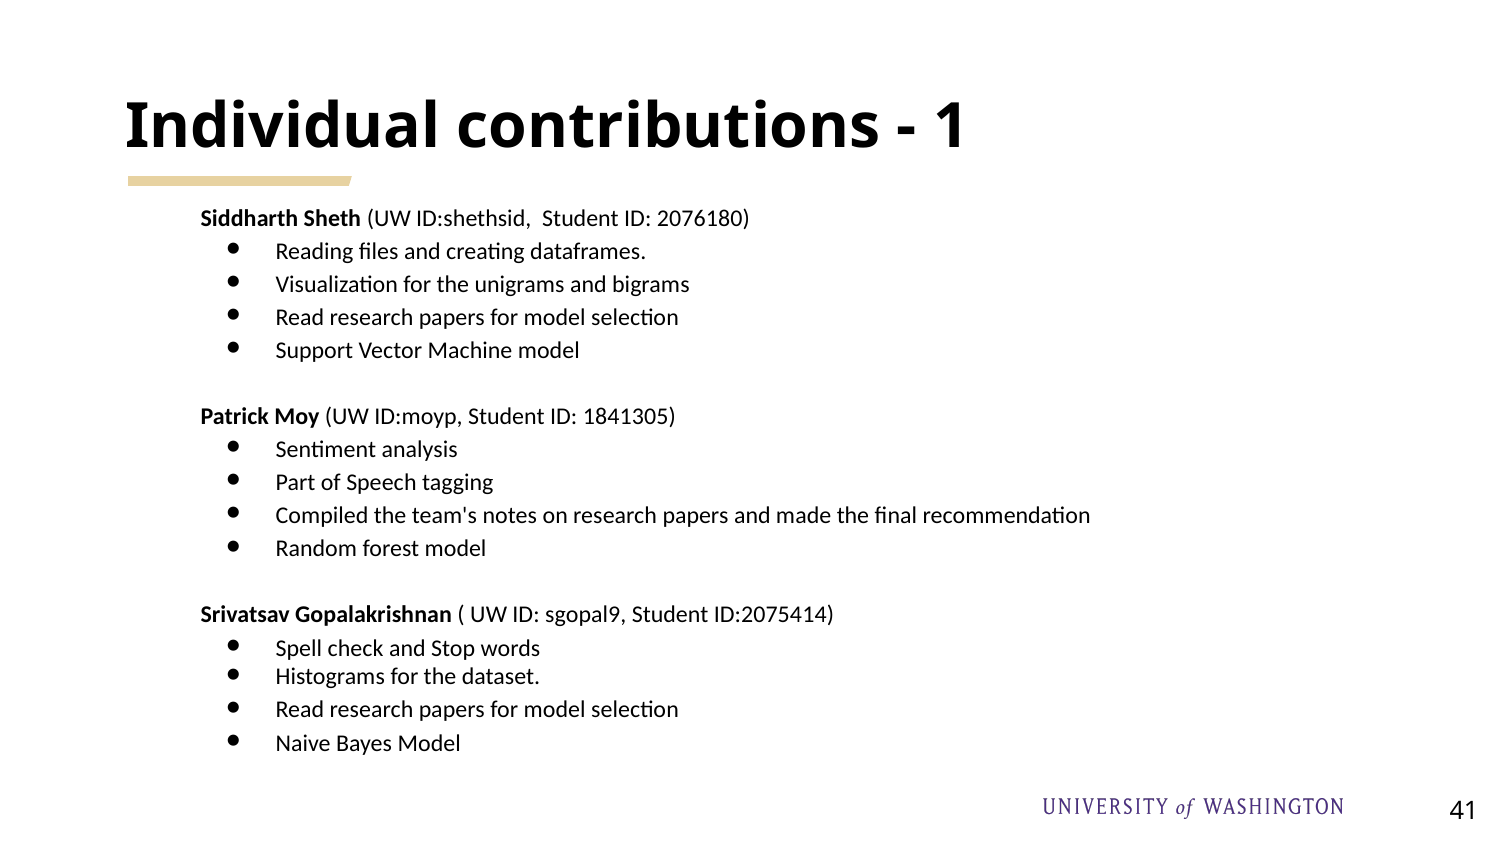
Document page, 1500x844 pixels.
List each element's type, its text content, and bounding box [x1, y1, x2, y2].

picture [128, 176, 352, 182]
text_box Siddharth Sheth (UW ID:shethsid, Student ID: 2076180) Reading files and creating dataframes. Visualization for the unigrams and bigrams Read research papers for model selection Support Vector Machine model Patrick Moy (UW ID:moyp, Student ID: 1841305) Sentiment analysis Part of Speech tagging Compiled the team's notes on research papers and made the final recommendation Random forest model Srivatsav Gopalakrishnan ( UW ID: sgopal9, Student ID:2075414) Spell check and Stop words Histograms for the dataset. Read research papers for model selection Naive Bayes Model [110, 182, 1469, 771]
title Individual contributions - 1 [110, 45, 1442, 168]
slide_number ‹#› [1403, 779, 1494, 844]
picture [1043, 798, 1343, 819]
